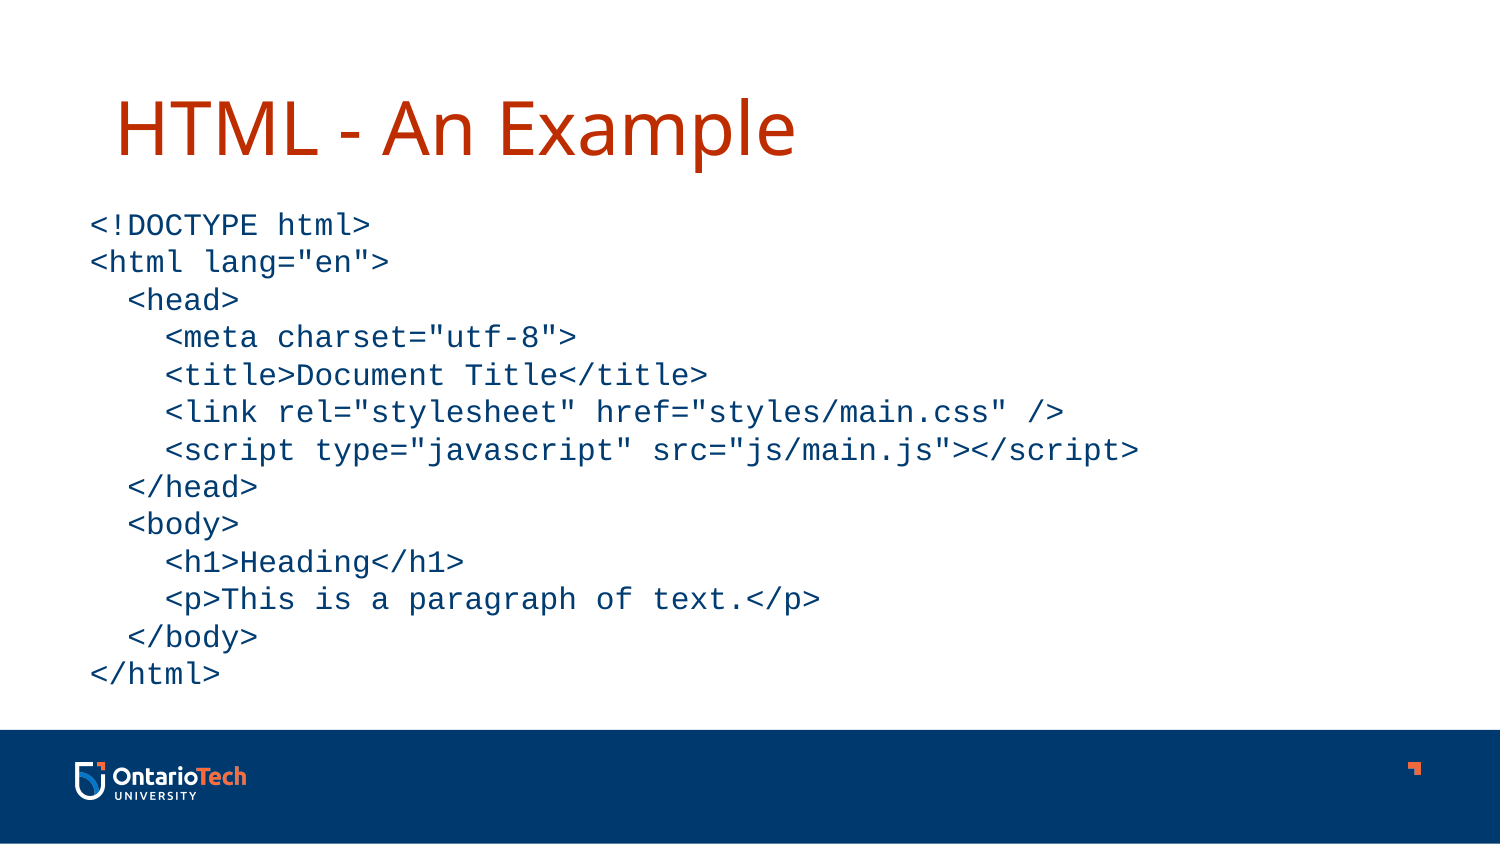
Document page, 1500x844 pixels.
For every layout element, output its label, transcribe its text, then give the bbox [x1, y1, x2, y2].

text_box HTML - An Example [99, 37, 1375, 179]
picture [75, 762, 246, 800]
picture [1408, 762, 1421, 775]
text_box <!DOCTYPE html> <html lang="en"> <head> <meta charset="utf-8"> <title>Document Title</title> <link rel="stylesheet" href="styles/main.css" /> <script type="javascript" src="js/main.js"></script> </head> <body> <h1>Heading</h1> <p>This is a paragraph of text.</p> </body> </html> [74, 196, 1425, 686]
